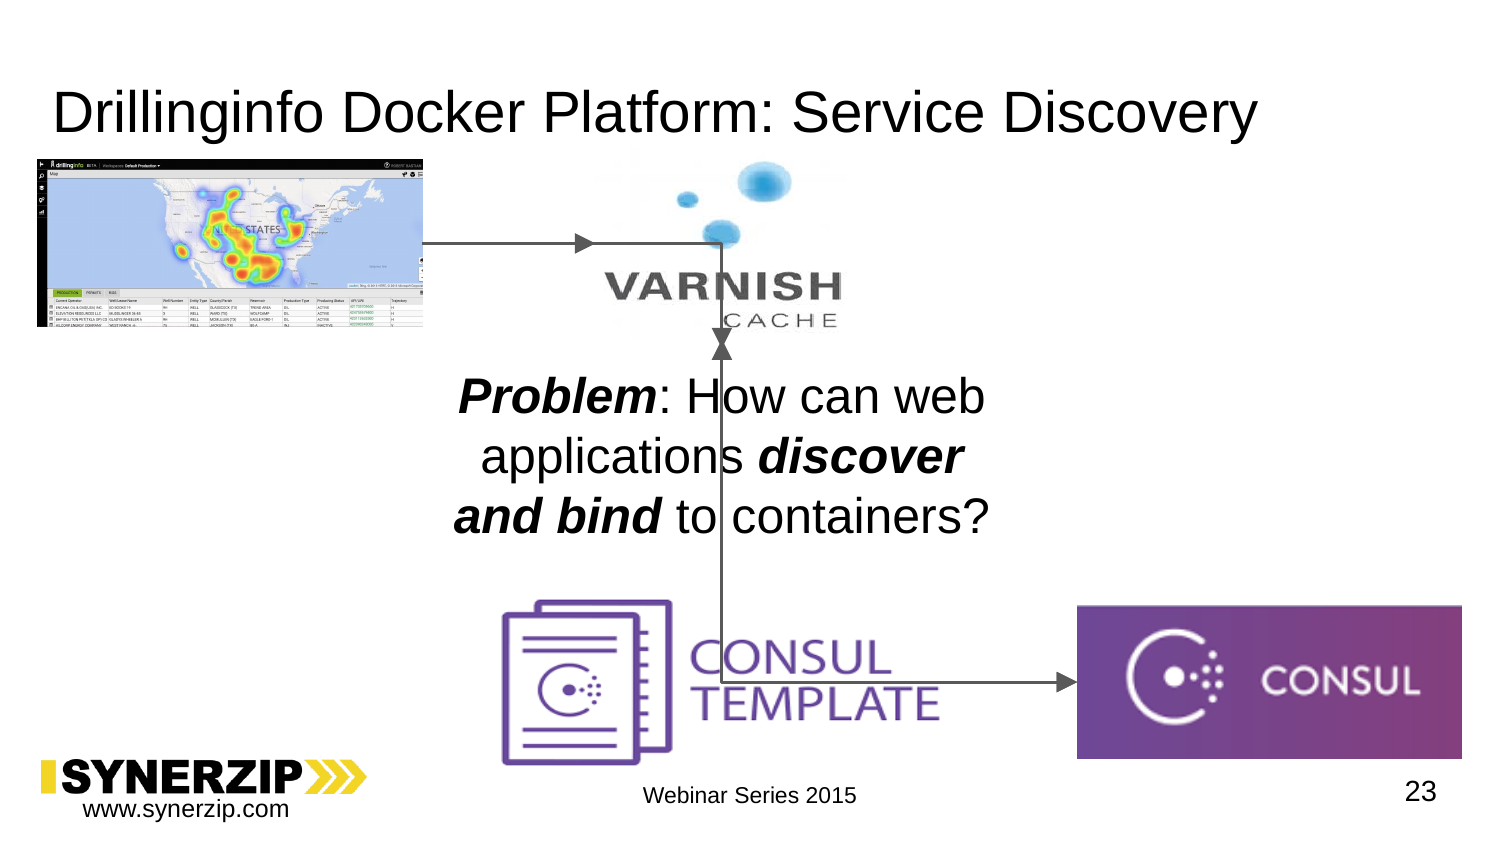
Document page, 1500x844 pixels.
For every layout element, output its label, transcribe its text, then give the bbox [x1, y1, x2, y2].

picture [959, 585, 964, 779]
text_box Problem: How can web applications discover and bind to containers? [432, 358, 720, 565]
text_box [840, 445, 959, 802]
picture [37, 159, 423, 328]
title Drillinginfo Docker Platform: Service Discovery [37, 59, 1462, 160]
picture [480, 585, 840, 779]
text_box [421, 243, 723, 349]
picture [41, 759, 367, 794]
picture [595, 147, 849, 340]
picture [1077, 605, 1463, 759]
text_box 23 [1389, 764, 1480, 830]
text_box Problem: How can web applications discover and bind to containers? [723, 348, 1012, 565]
